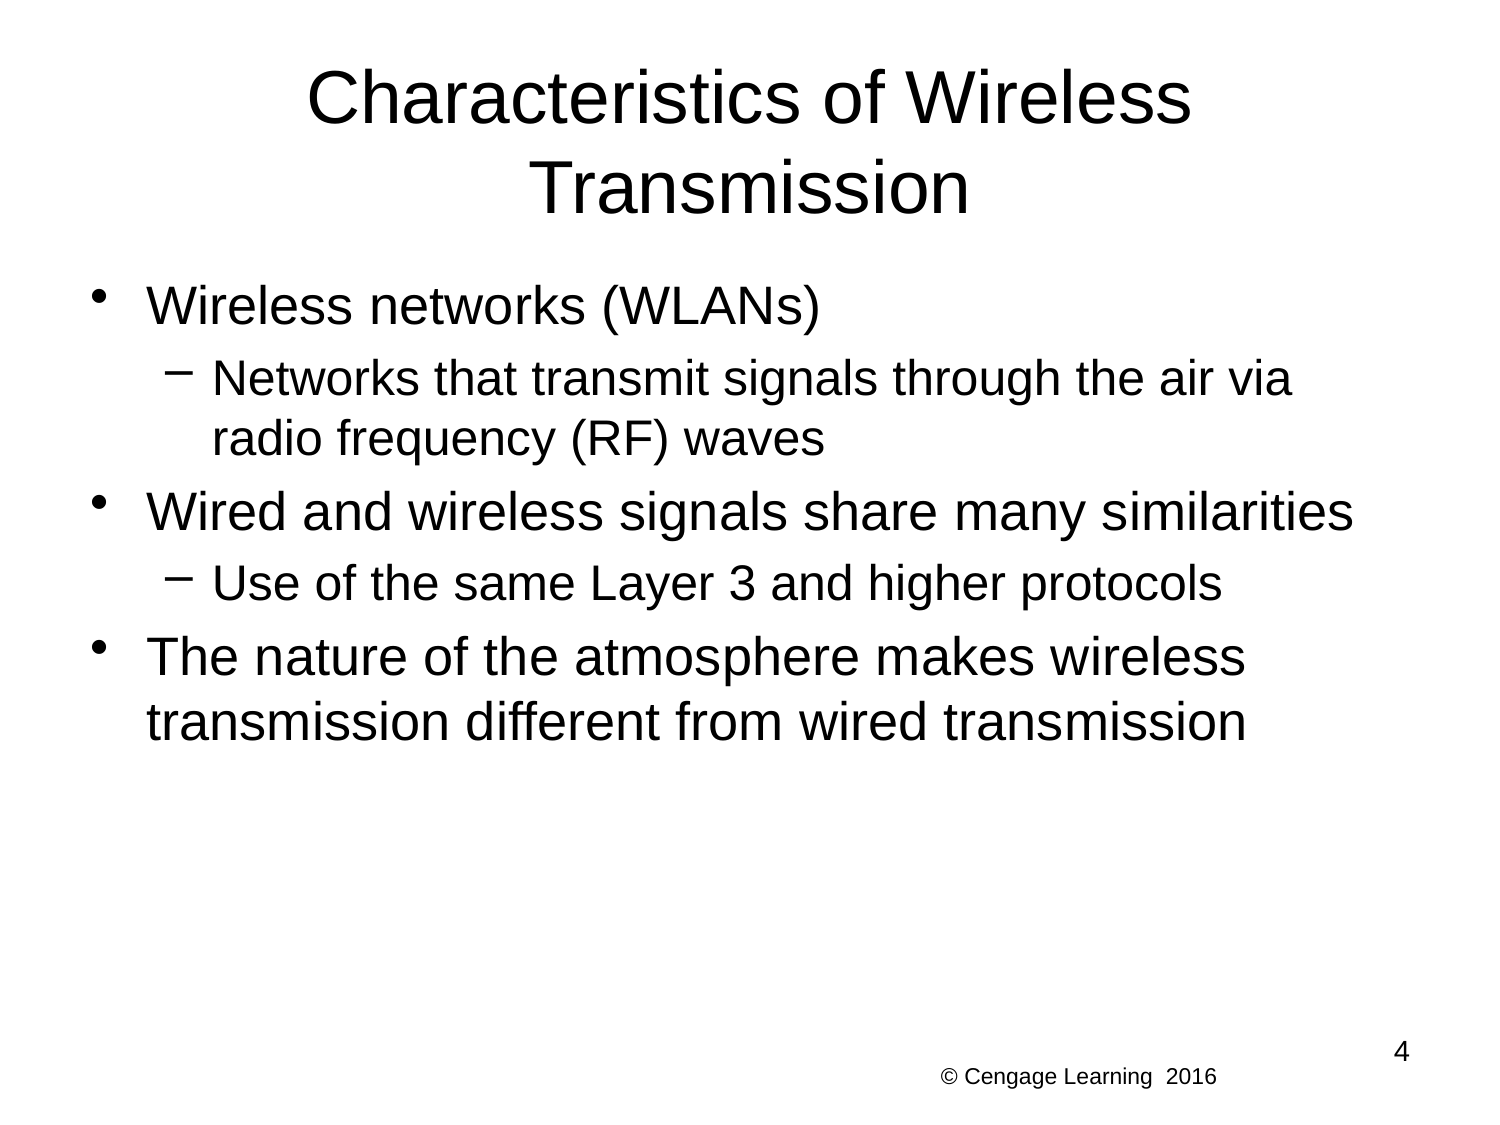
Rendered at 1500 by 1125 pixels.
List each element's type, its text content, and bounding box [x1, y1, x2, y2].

list Wireless networks (WLANs) Networks that transmit signals through the air via radio frequency (RF) waves Wired and wireless signals share many similarities Use of the same Layer 3 and higher protocols The nature of the atmosphere makes wireless transmission different from wired transmission [75, 262, 1425, 1005]
title Characteristics of Wireless Transmission [75, 45, 1425, 233]
slide_number 4 [1312, 1024, 1426, 1103]
